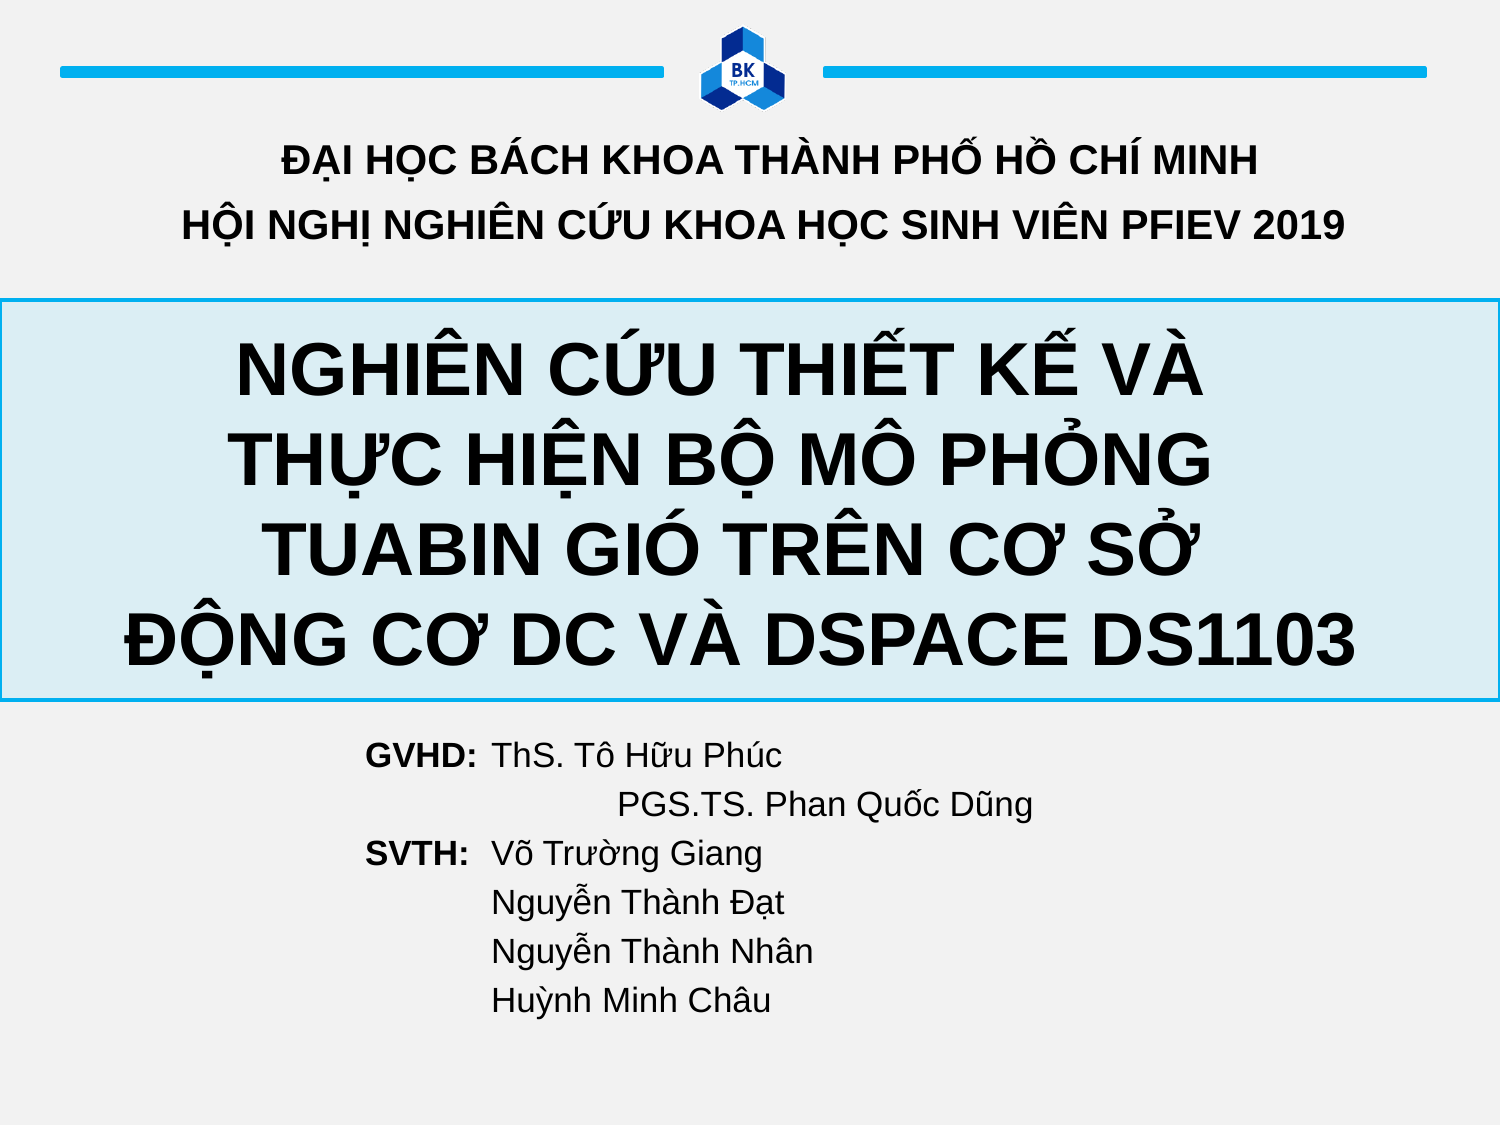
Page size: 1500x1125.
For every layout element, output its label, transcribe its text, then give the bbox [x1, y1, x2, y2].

subtitle GVHD: ThS. Tô Hữu Phúc PGS.TS. Phan Quốc Dũng SVTH: Võ Trường Giang Nguyễn Thành Đạt Nguyễn Thành Nhân Huỳnh Minh Châu [350, 725, 1500, 1029]
picture [699, 24, 786, 113]
title NGHIÊN CỨU THIẾT KẾ VÀ THỰC HIỆN BỘ MÔ PHỎNG TUABIN GIÓ TRÊN CƠ SỞ ĐỘNG CƠ DC VÀ DSPACE DS1103 [0, 281, 1463, 719]
text_box ĐẠI HỌC BÁCH KHOA THÀNH PHỐ HỒ CHÍ MINH [151, 125, 1389, 190]
text_box HỘI NGHỊ NGHIÊN CỨU KHOA HỌC SINH VIÊN PFIEV 2019 [125, 190, 1403, 256]
text_box [823, 66, 1427, 78]
text_box [60, 66, 664, 78]
text_box [1463, 298, 1500, 702]
